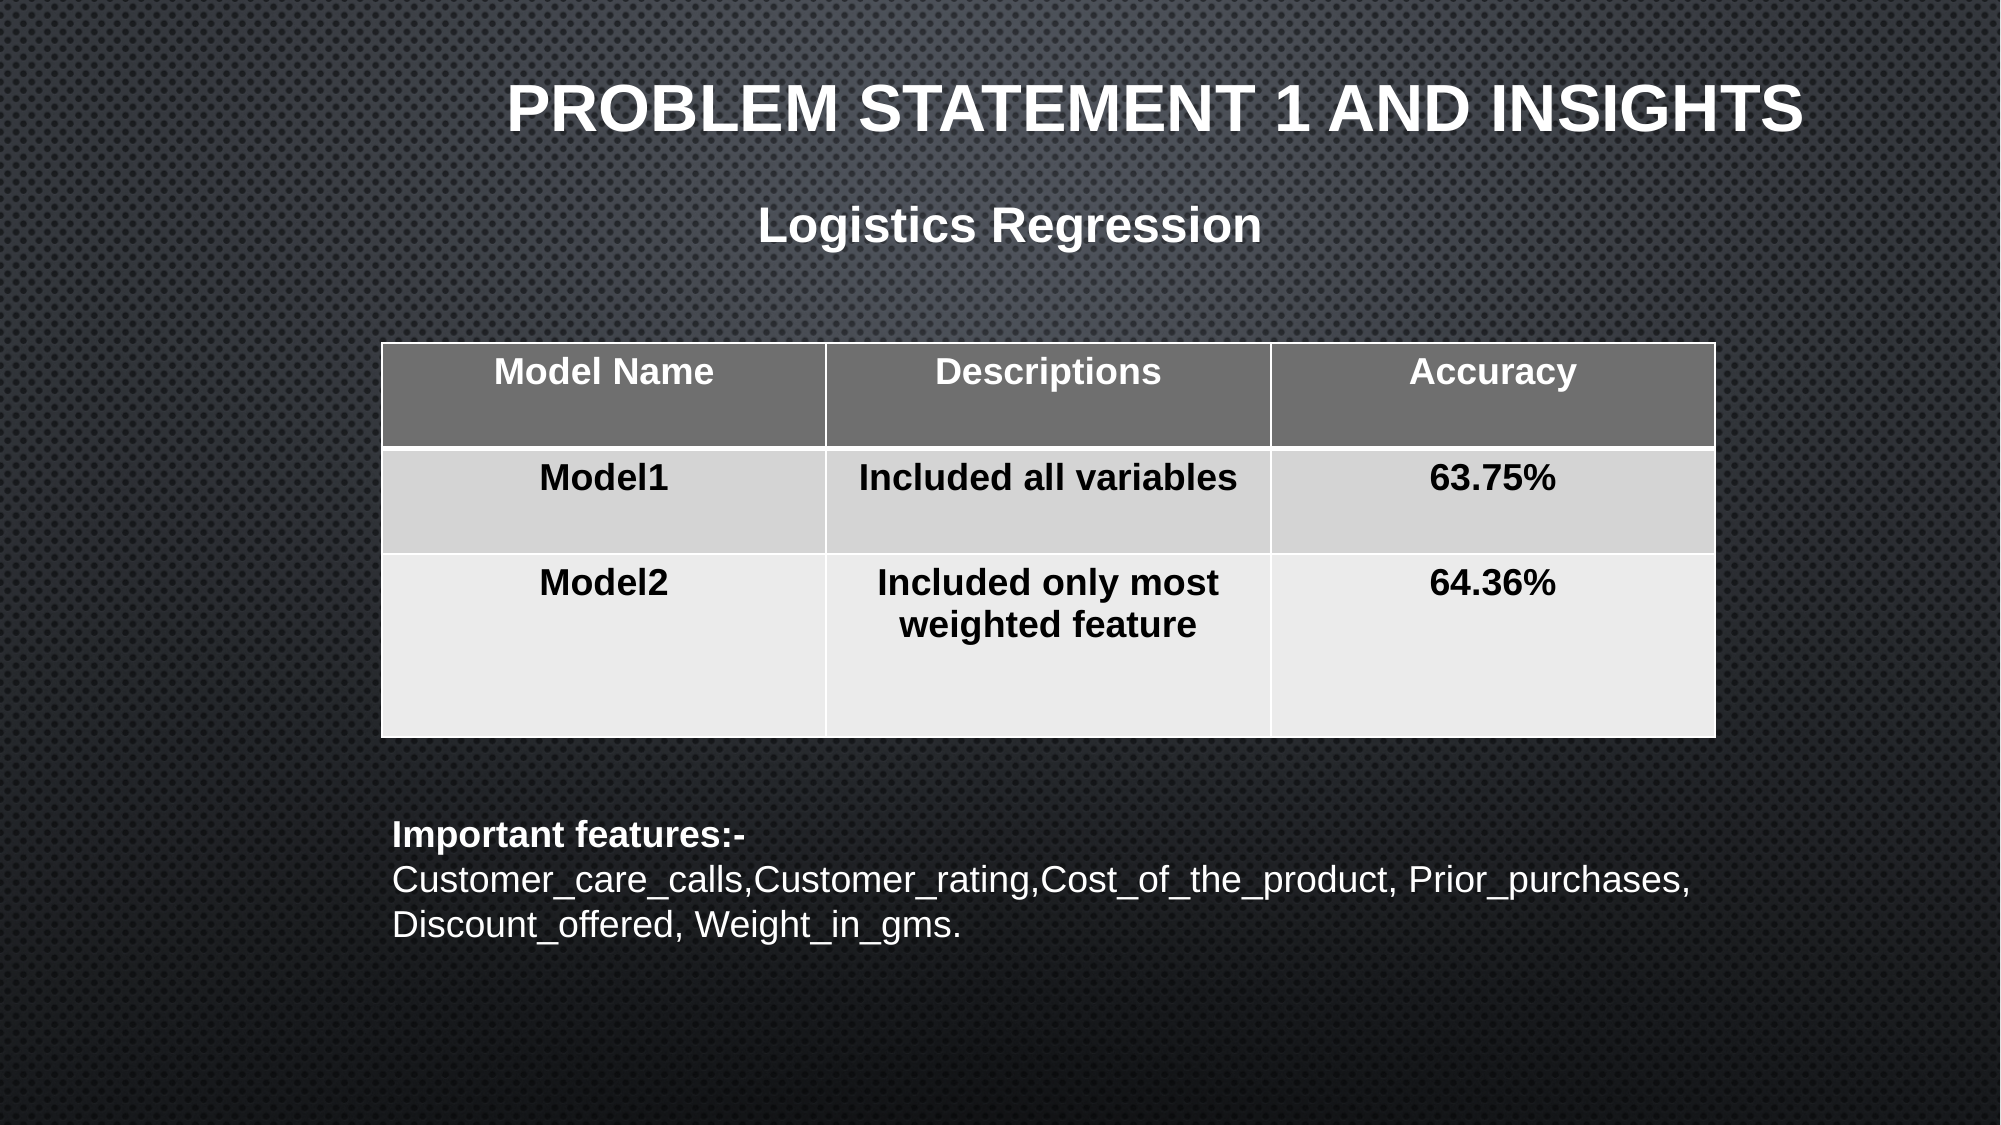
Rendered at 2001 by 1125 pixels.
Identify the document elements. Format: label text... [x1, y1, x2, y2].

text_box Important features:- Customer_care_calls,Customer_rating,Cost_of_the_product, Prior_purchases, Discount_offered, Weight_in_gms. [377, 802, 1712, 998]
text_box Logistics Regression [502, 185, 1518, 260]
table_header Accuracy [1272, 344, 1714, 446]
table_cell 63.75% [1272, 451, 1714, 553]
title Problem statement 1 and insights [425, 0, 1888, 211]
table_cell Model1 [383, 451, 825, 553]
table_cell Model2 [383, 555, 825, 736]
table_header Descriptions [827, 344, 1270, 446]
table_cell Included only most weighted feature [827, 555, 1270, 736]
table_header Model Name [383, 344, 825, 446]
table_cell 64.36% [1272, 555, 1714, 736]
table_cell Included all variables [827, 451, 1270, 553]
